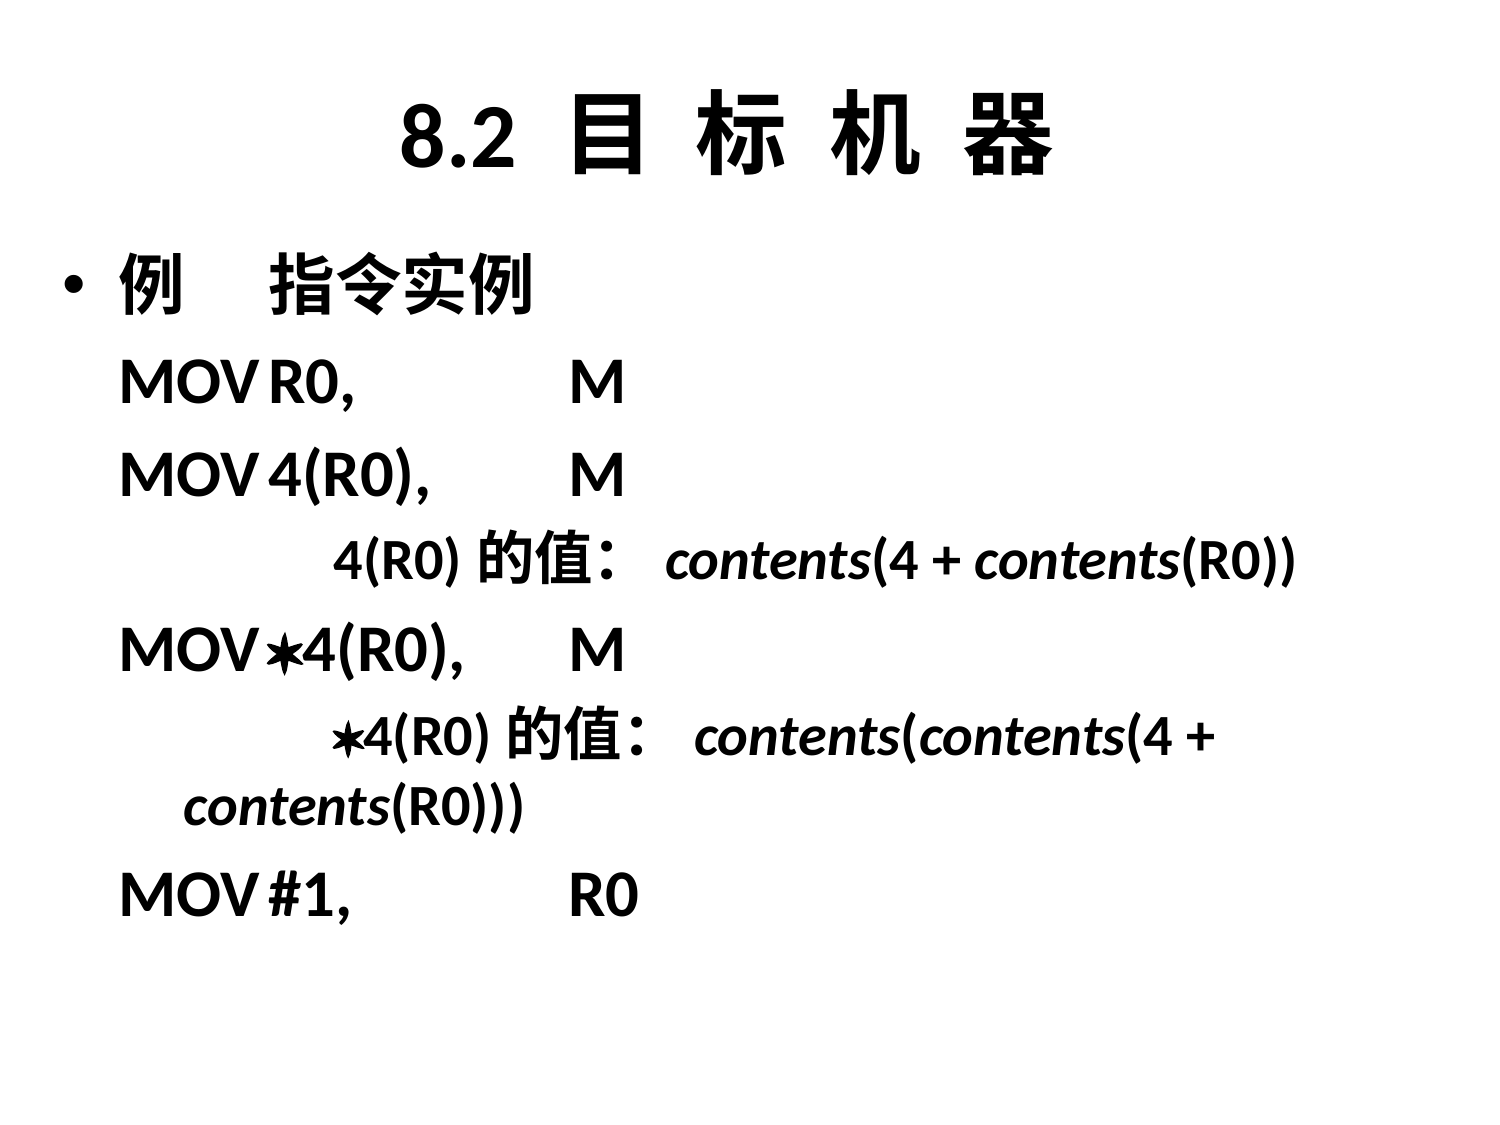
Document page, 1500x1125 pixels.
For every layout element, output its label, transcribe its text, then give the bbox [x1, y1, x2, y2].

list 例 指令实例 MOV R0, M MOV 4(R0), M 4(R0)的值：contents(4 + contents(R0)) MOV 4(R0), M 4(R0)的值：contents(contents(4 + contents(R0))) MOV #1, R0 [47, 235, 1476, 1063]
title 8.2 目 标 机 器 [62, 37, 1413, 225]
